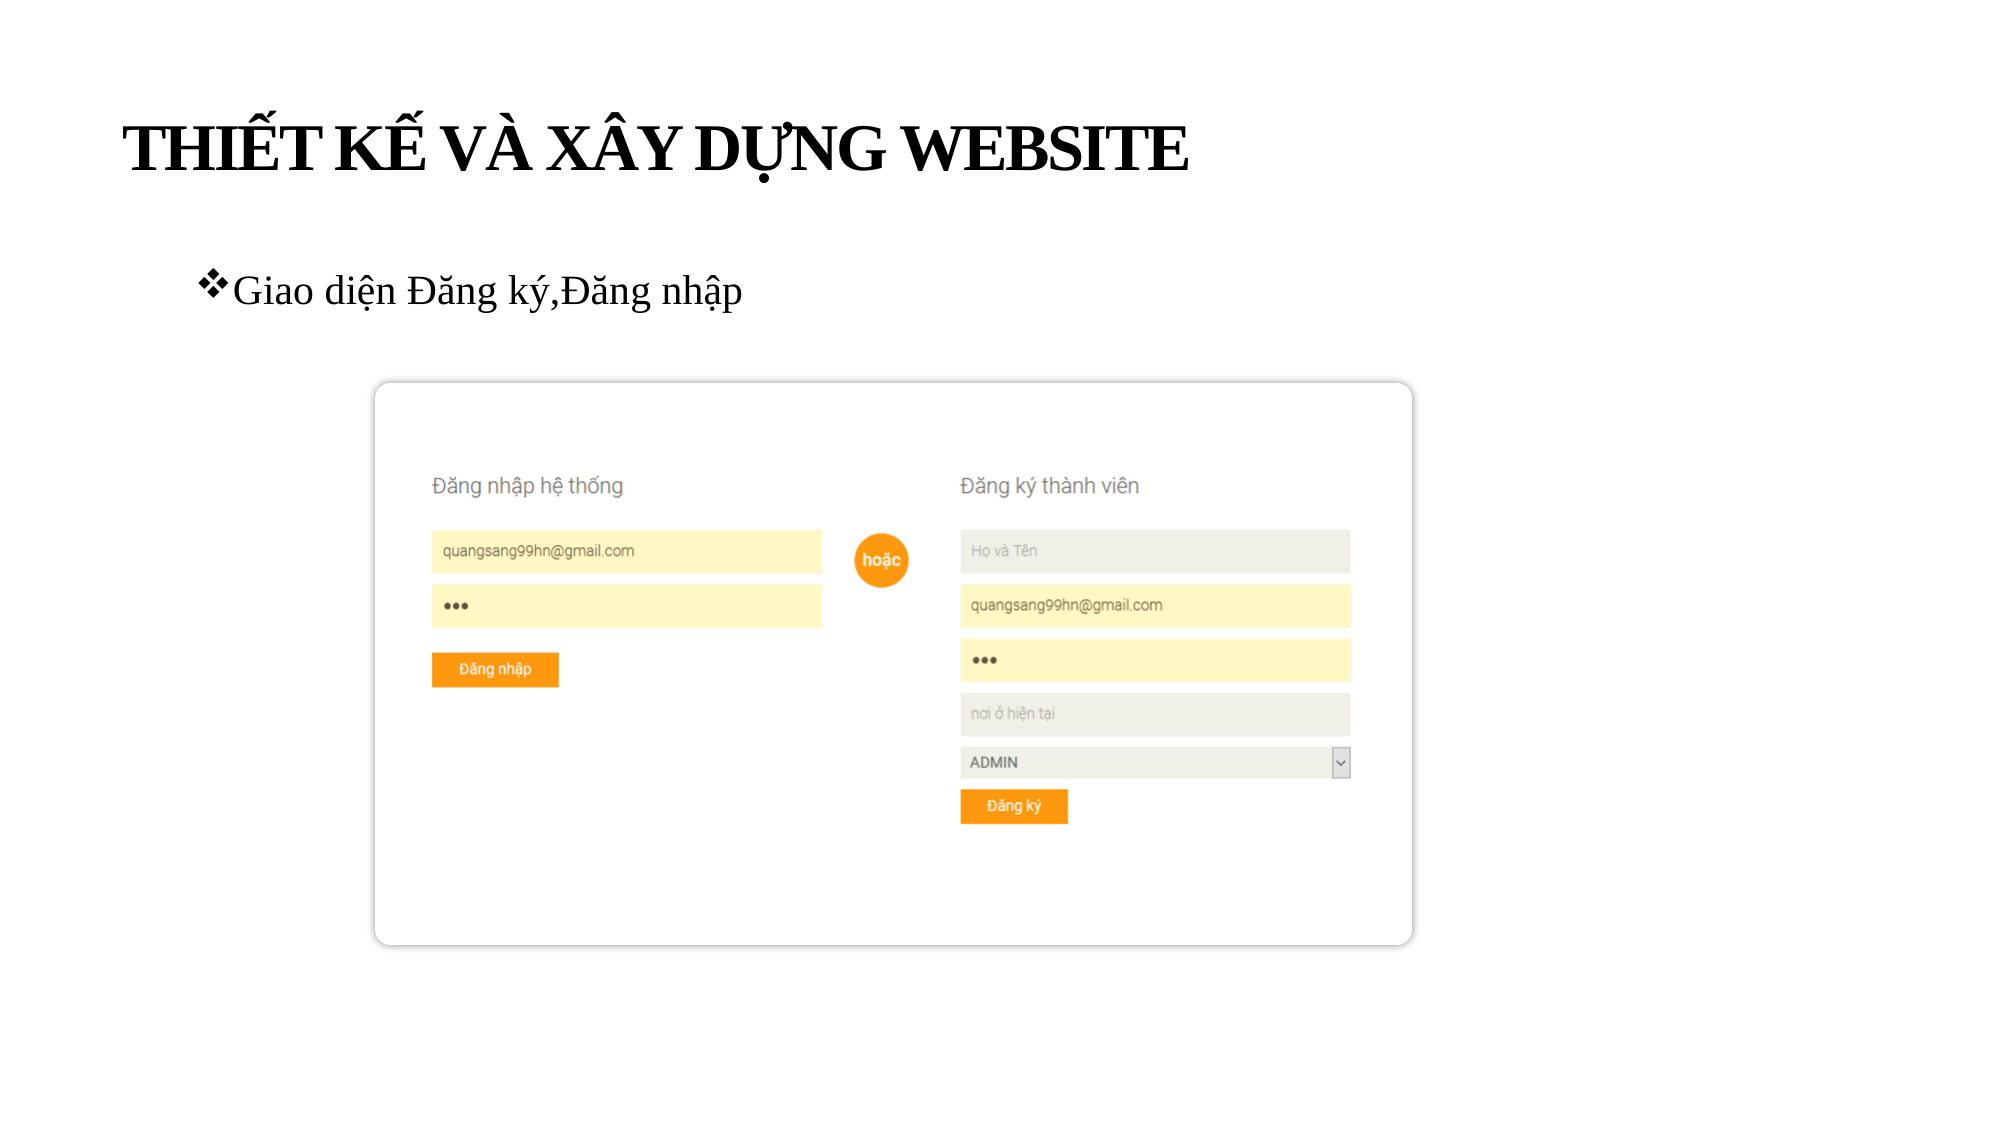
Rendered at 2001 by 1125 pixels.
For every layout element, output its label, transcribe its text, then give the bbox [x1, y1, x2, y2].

text_box Giao diện Đăng ký,Đăng nhập [180, 255, 759, 321]
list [405, 413, 1382, 915]
title THIẾT KẾ VÀ XÂY DỰNG WEBSITE [107, 81, 1875, 219]
